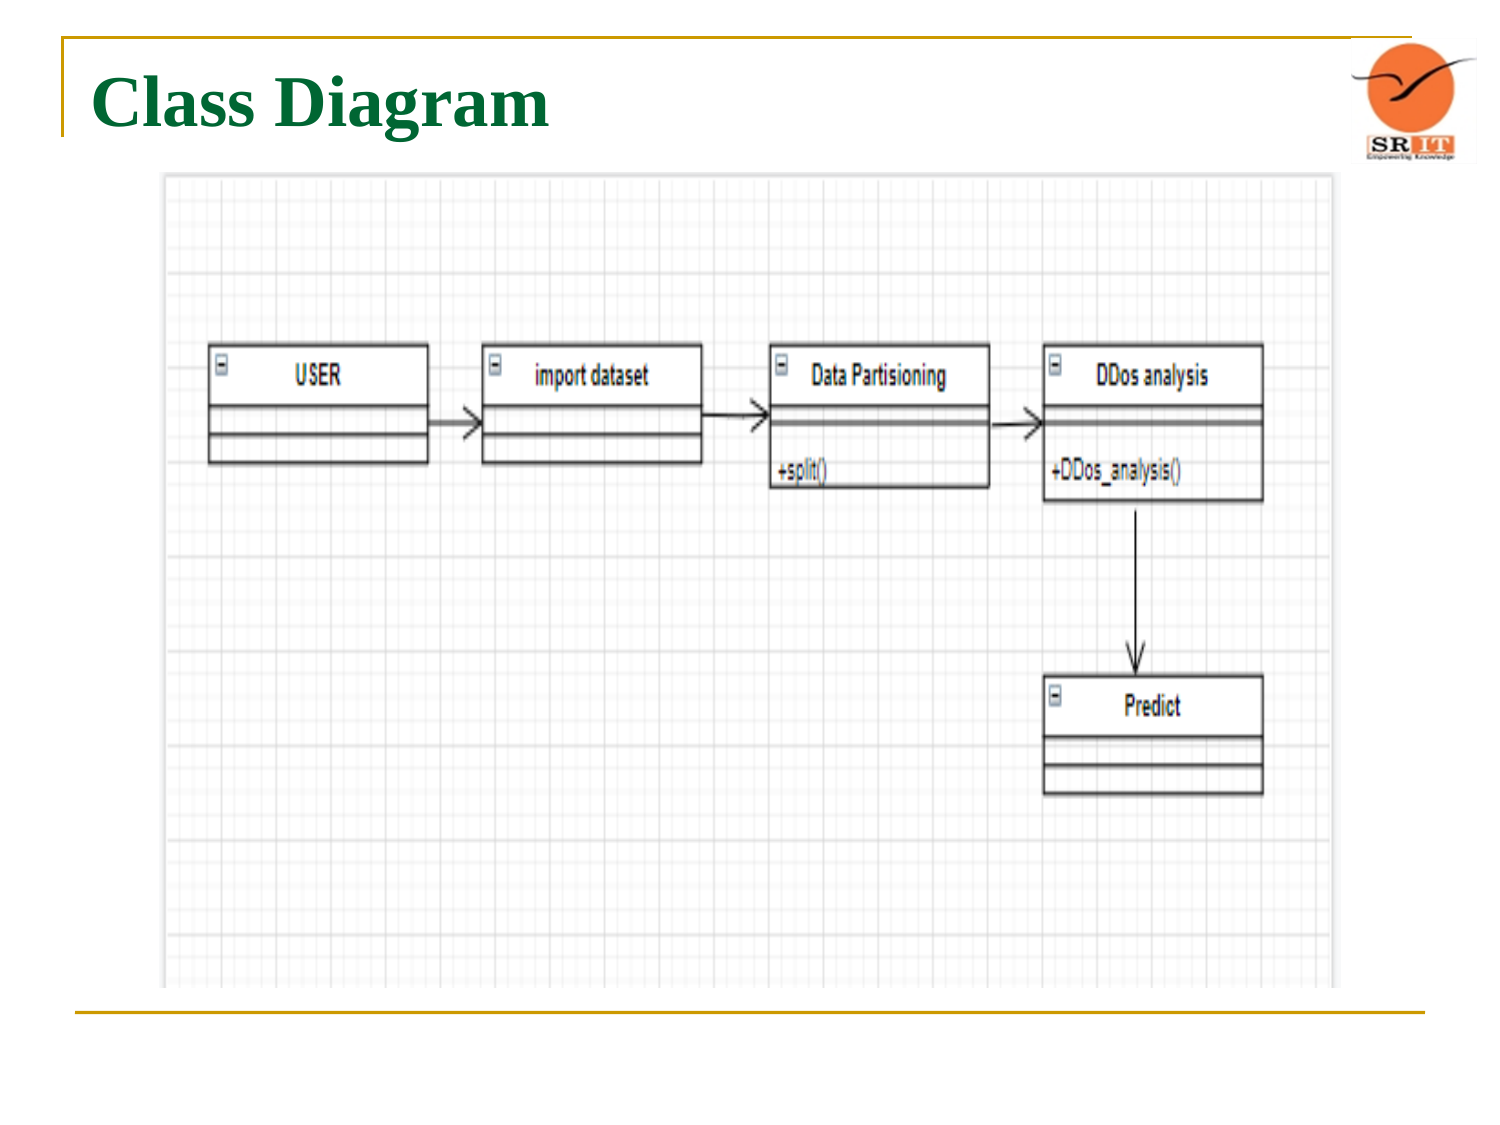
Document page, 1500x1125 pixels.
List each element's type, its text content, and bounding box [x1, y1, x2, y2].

picture [1350, 37, 1478, 165]
title Class Diagram [74, 45, 1426, 233]
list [159, 172, 1341, 988]
